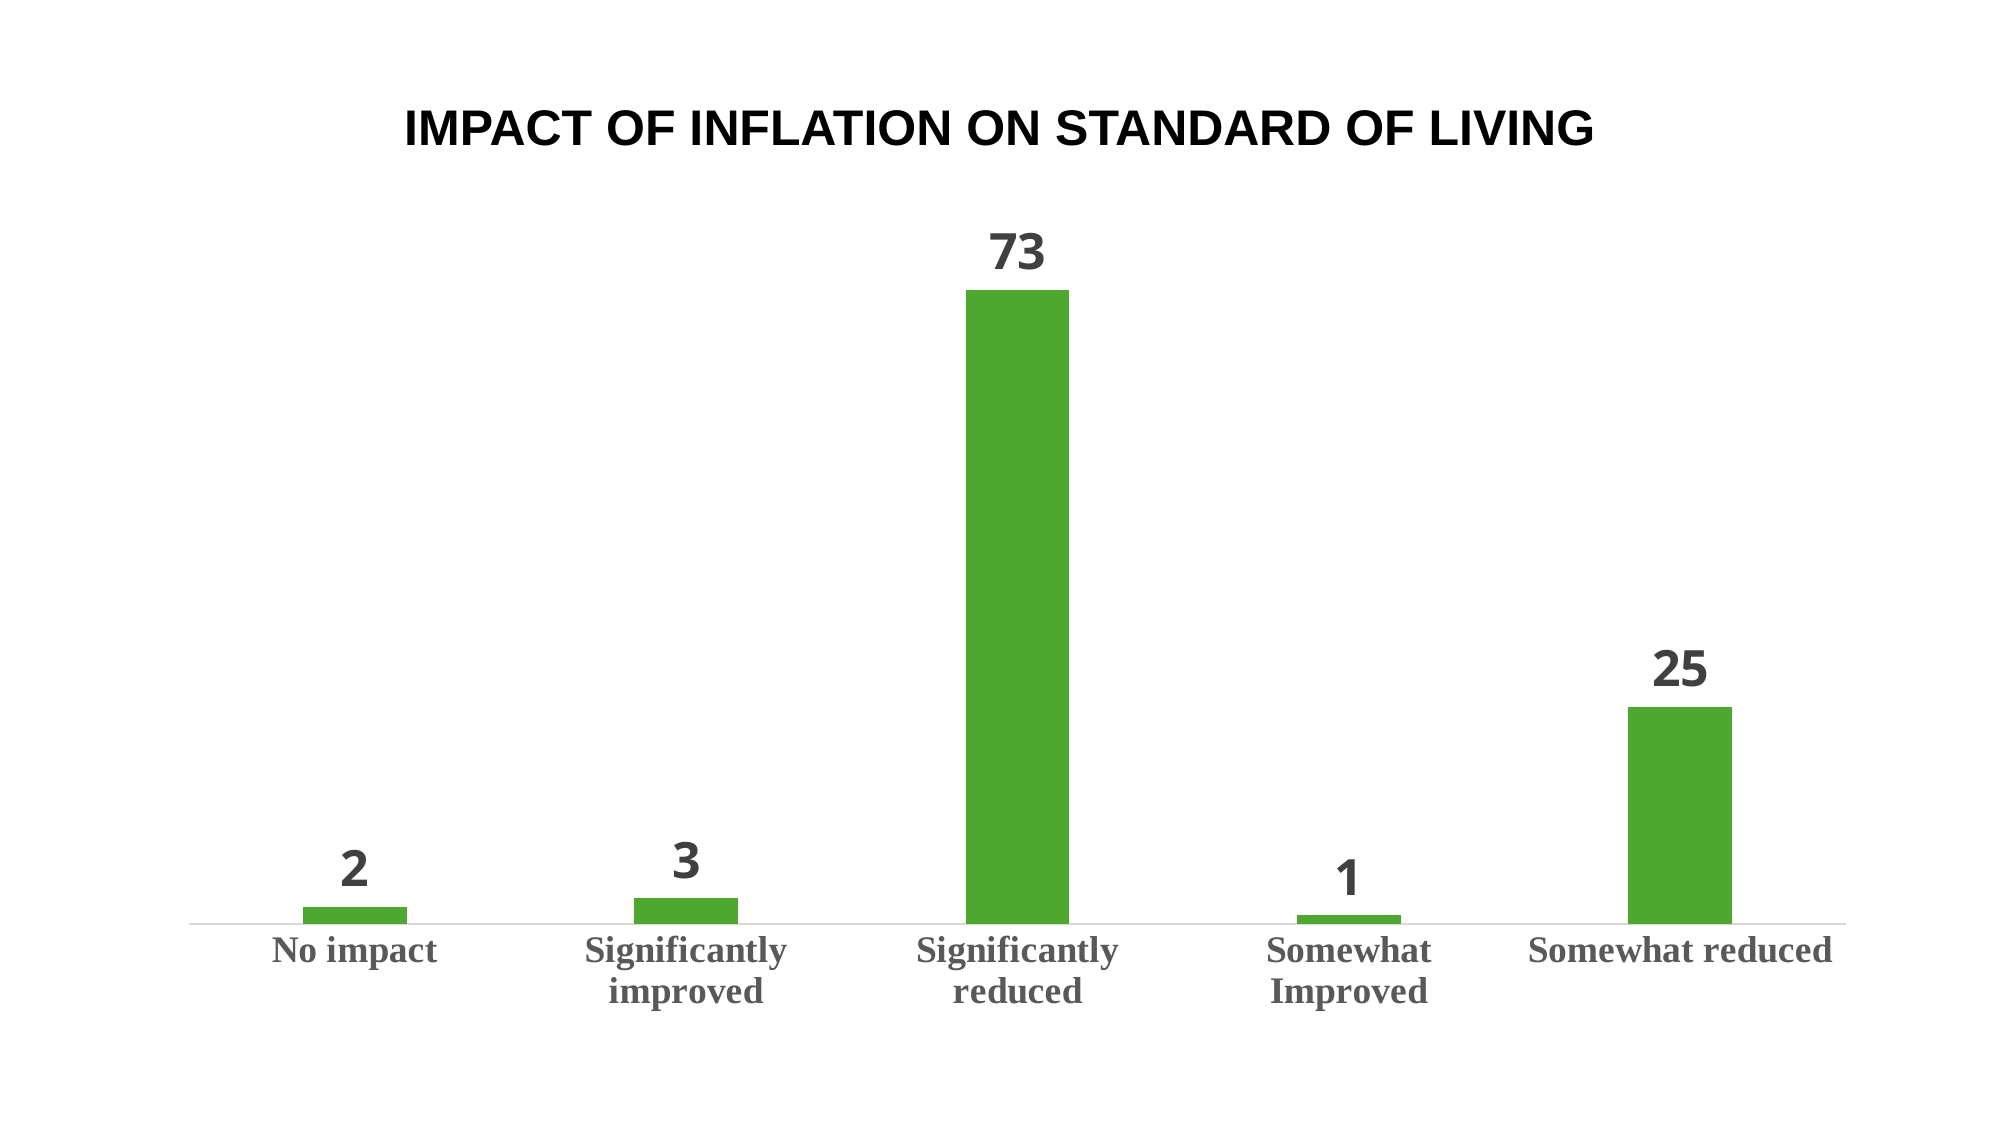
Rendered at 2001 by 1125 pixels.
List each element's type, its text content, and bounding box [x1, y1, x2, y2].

subtitle IMPACT OF INFLATION ON STANDARD OF LIVING [96, 94, 1904, 984]
chart [153, 212, 1882, 1029]
